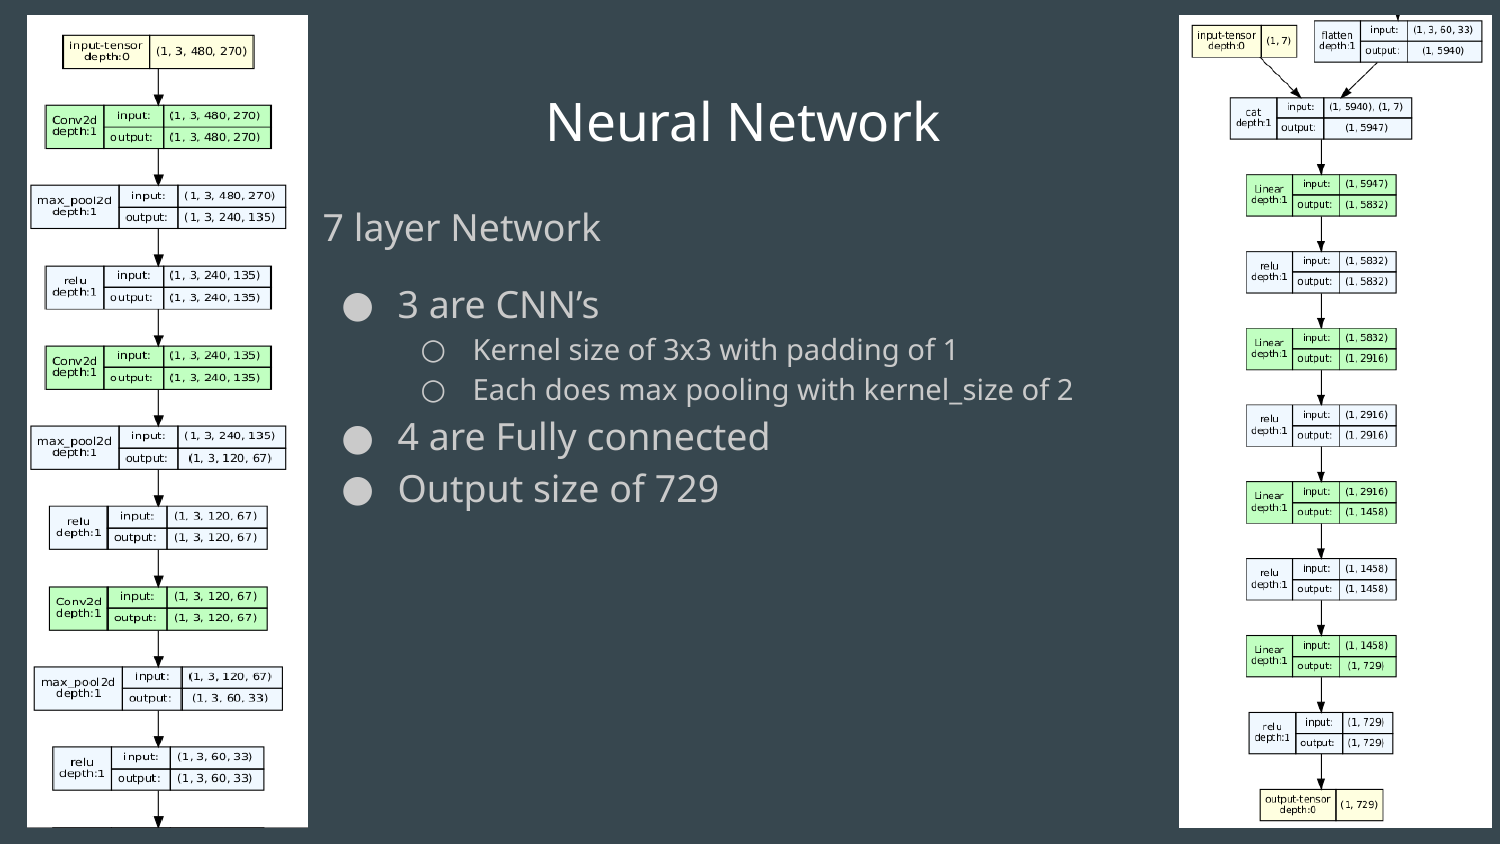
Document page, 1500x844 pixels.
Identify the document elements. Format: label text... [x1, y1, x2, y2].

list 7 layer Network 3 are CNN’s Kernel size of 3x3 with padding of 1 Each does max pooling with kernel_size of 2 4 are Fully connected Output size of 729 [312, 182, 1174, 750]
picture [27, 15, 308, 828]
picture [1179, 15, 1493, 828]
title Neural Network [312, 72, 1174, 167]
